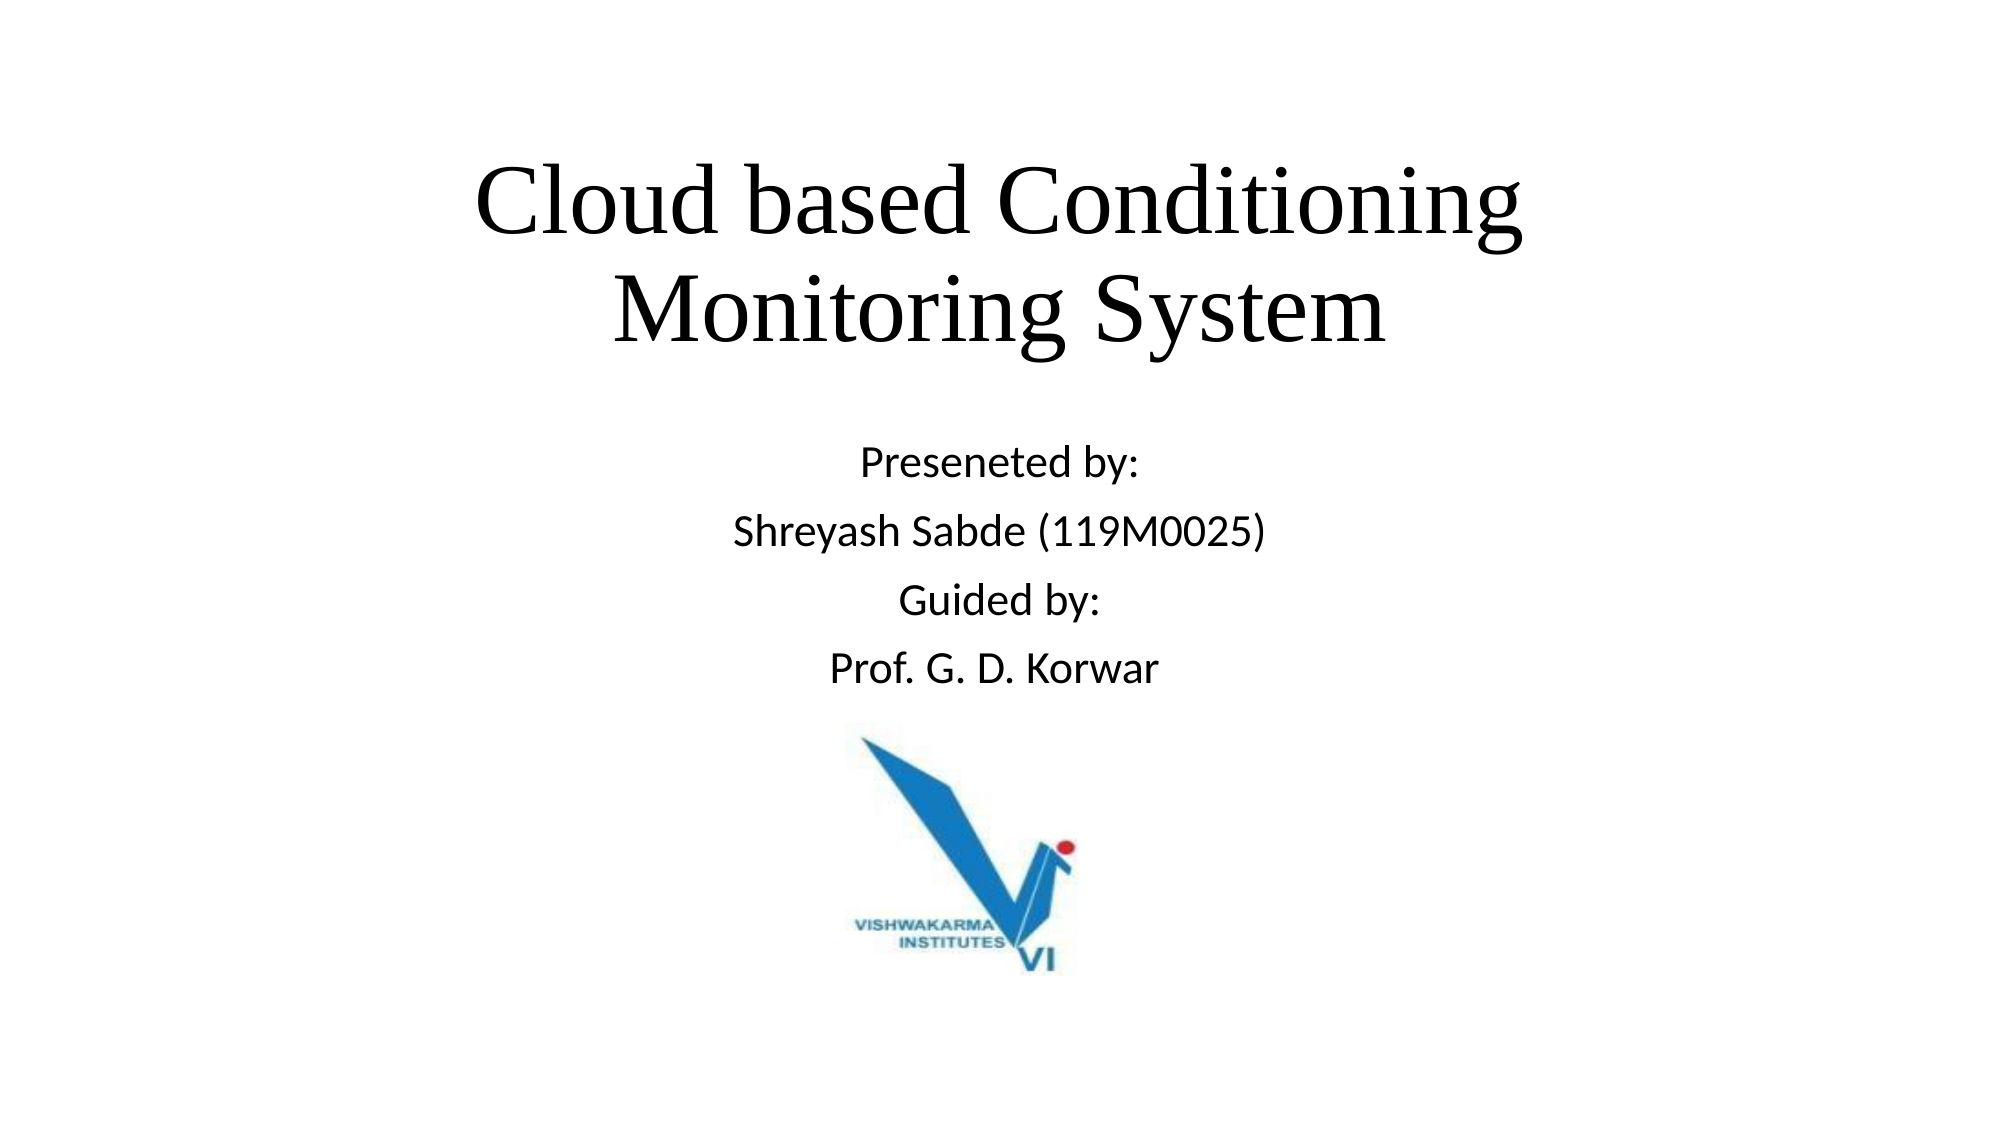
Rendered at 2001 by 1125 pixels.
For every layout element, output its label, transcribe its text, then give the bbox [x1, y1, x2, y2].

subtitle Preseneted by: Shreyash Sabde (119M0025) Guided by: Prof. G. D. Korwar [249, 430, 1750, 702]
title Cloud based Conditioning Monitoring System [249, 133, 1750, 371]
picture [845, 723, 1084, 976]
